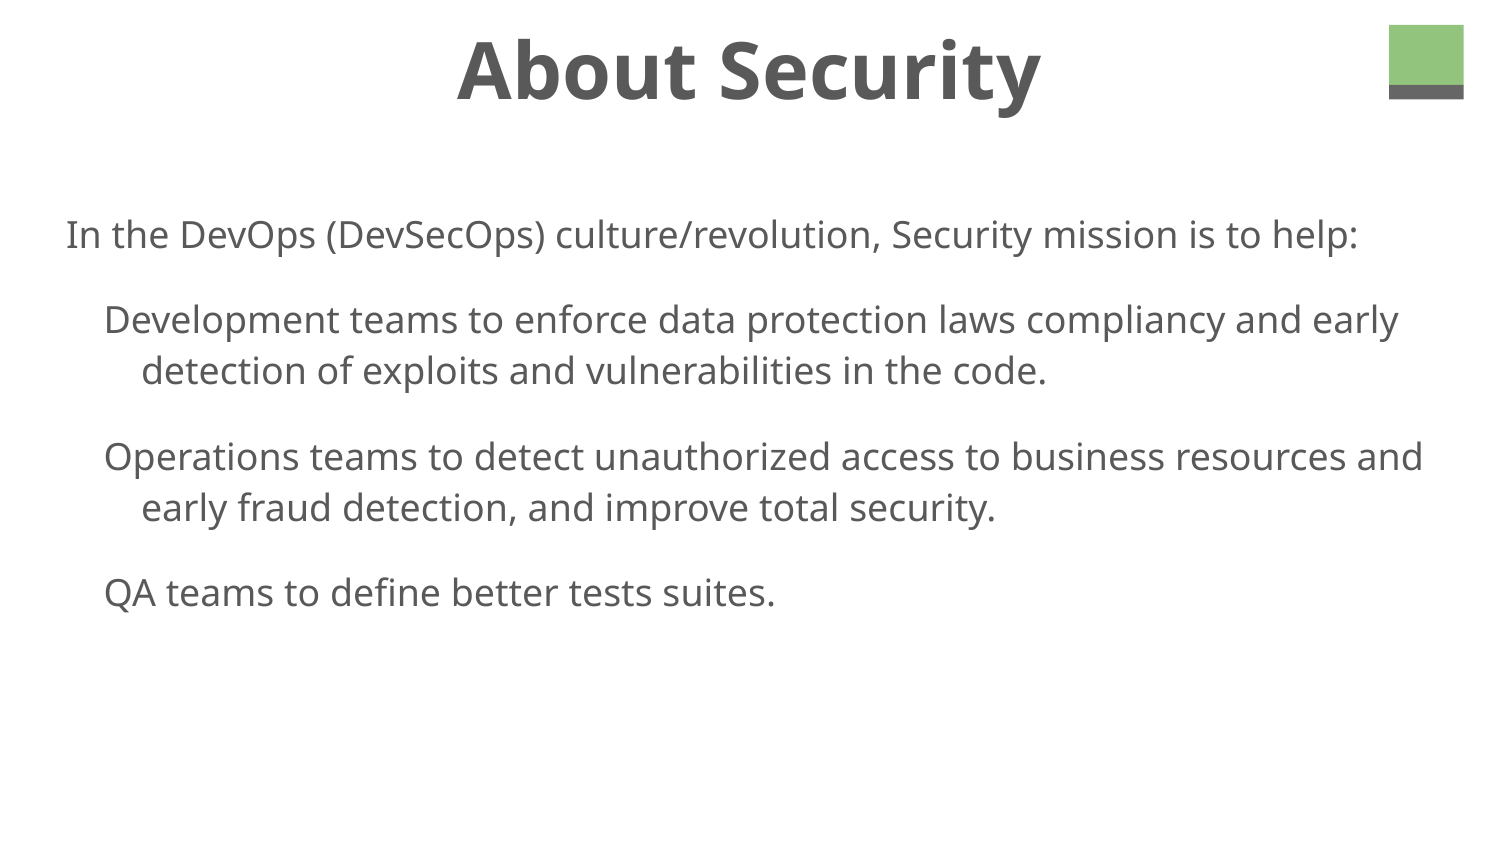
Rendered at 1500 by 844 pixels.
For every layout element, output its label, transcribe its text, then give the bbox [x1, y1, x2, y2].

title About Security [51, 5, 1449, 100]
list In the DevOps (DevSecOps) culture/revolution, Security mission is to help: Development teams to enforce data protection laws compliancy and early detection of exploits and vulnerabilities in the code. Operations teams to detect unauthorized access to business resources and early fraud detection, and improve total security. QA teams to define better tests suites. [51, 189, 1449, 750]
